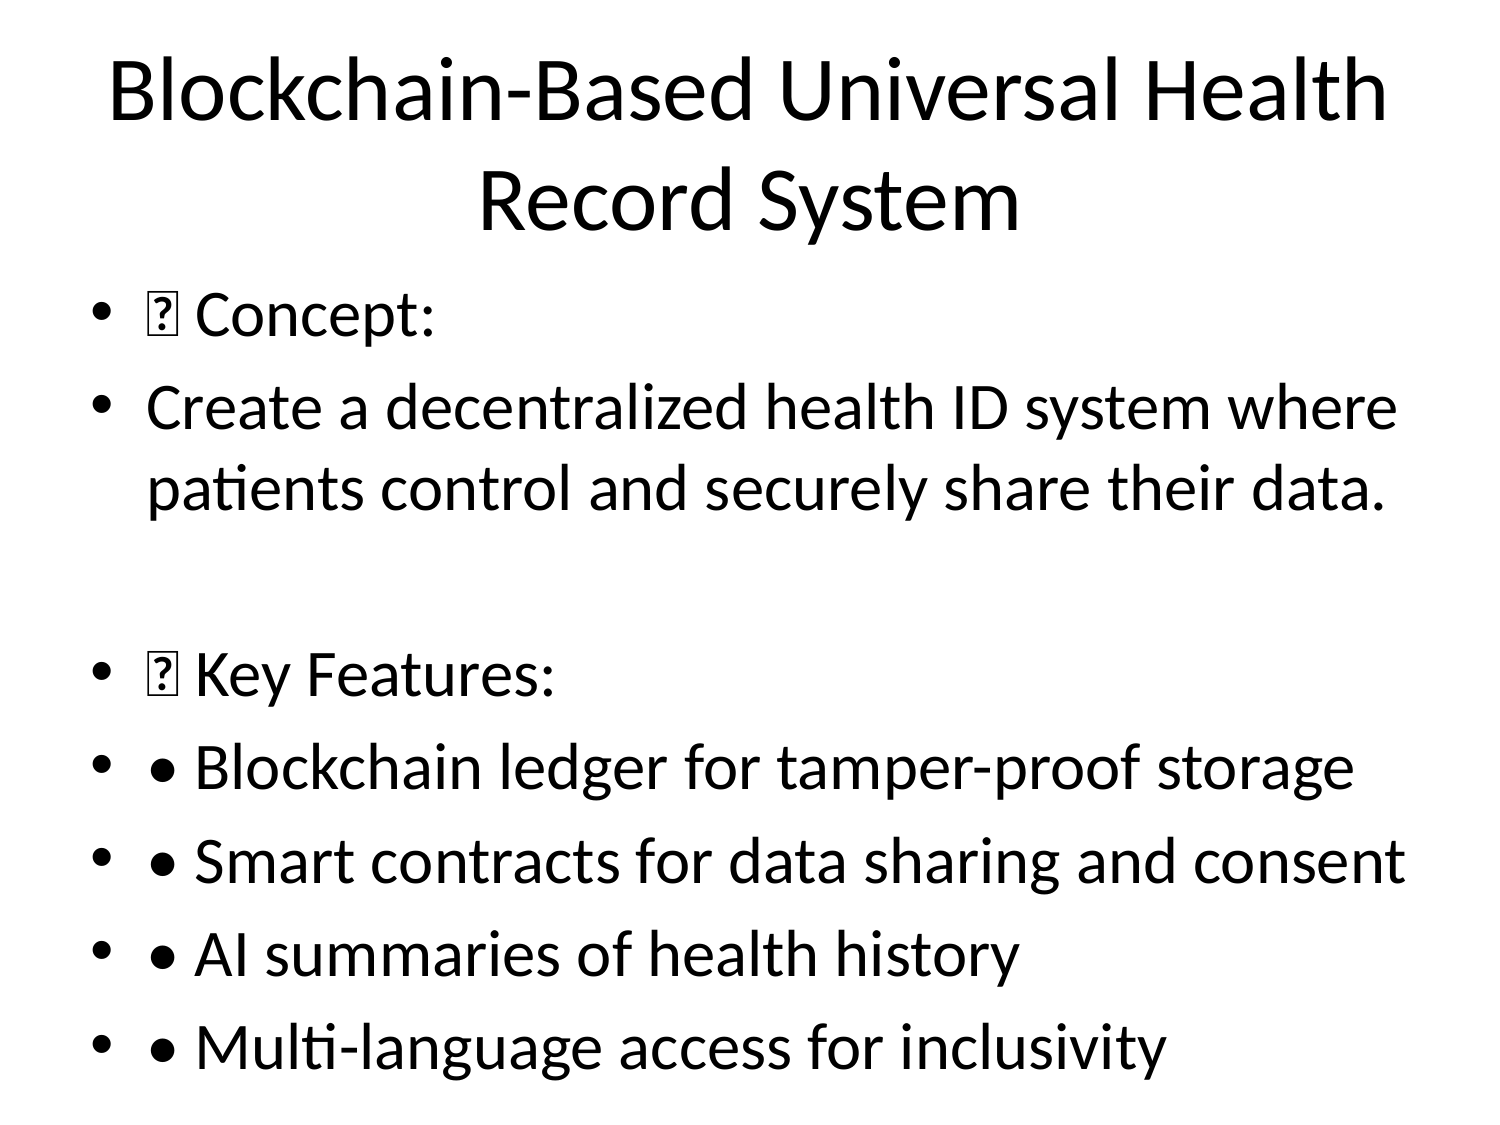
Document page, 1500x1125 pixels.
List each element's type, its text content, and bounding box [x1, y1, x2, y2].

list 📘 Concept: Create a decentralized health ID system where patients control and securely share their data. 🔹 Key Features: • Blockchain ledger for tamper-proof storage • Smart contracts for data sharing and consent • AI summaries of health history • Multi-language access for inclusivity 🧰 Tech Stack: Ethereum / Polygon, Solidity, React, Node.js, IPFS / MongoDB [75, 262, 1425, 1005]
title Blockchain-Based Universal Health Record System [75, 45, 1425, 233]
